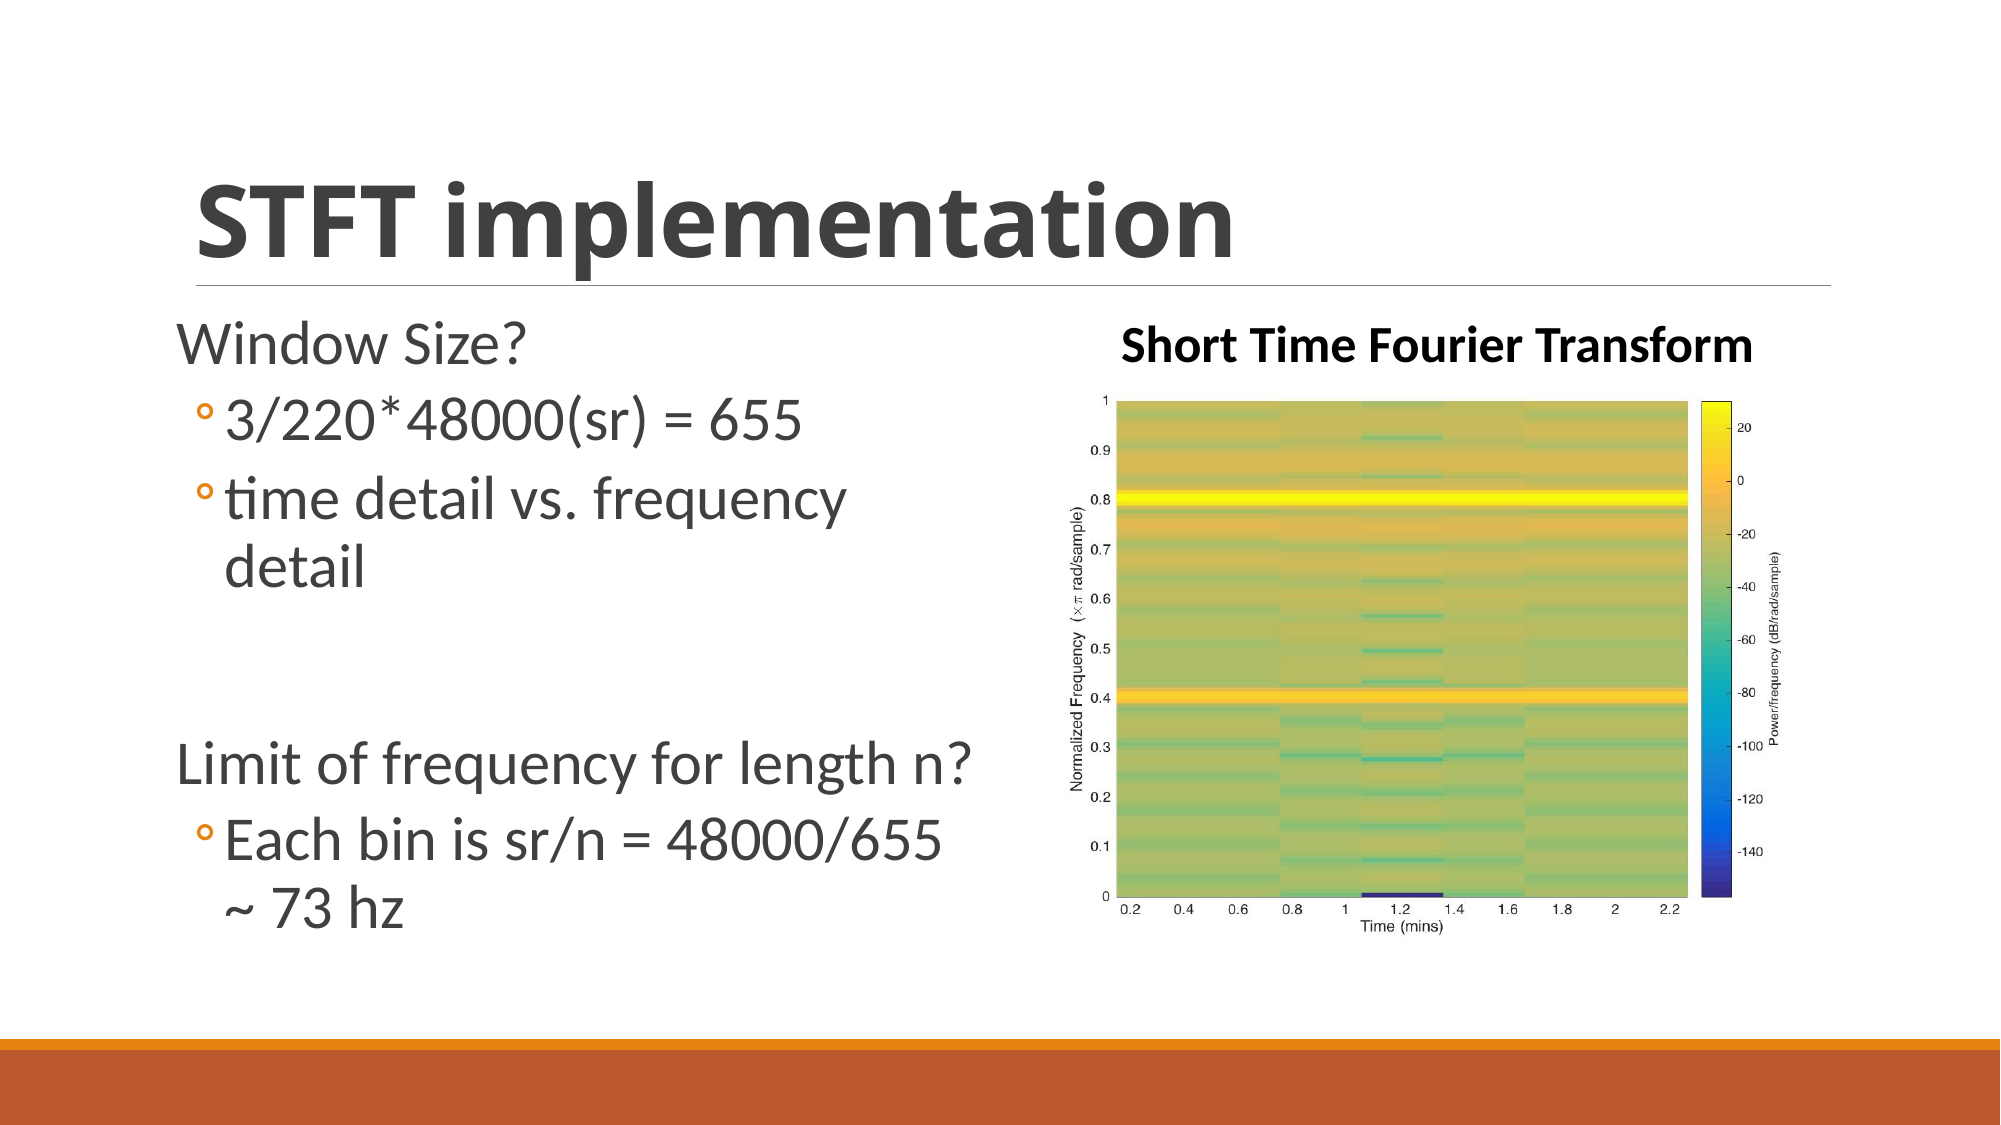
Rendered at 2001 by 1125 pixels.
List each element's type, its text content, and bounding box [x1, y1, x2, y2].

text_box Short Time Fourier Transform [1106, 302, 1777, 351]
list Window Size? 3/220*48000(sr) = 655 time detail vs. frequency detail Limit of frequency for length n? Each bin is sr/n = 48000/655 ~ 73 hz [161, 302, 990, 963]
title STFT implementation [180, 47, 1830, 285]
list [1019, 354, 1831, 964]
